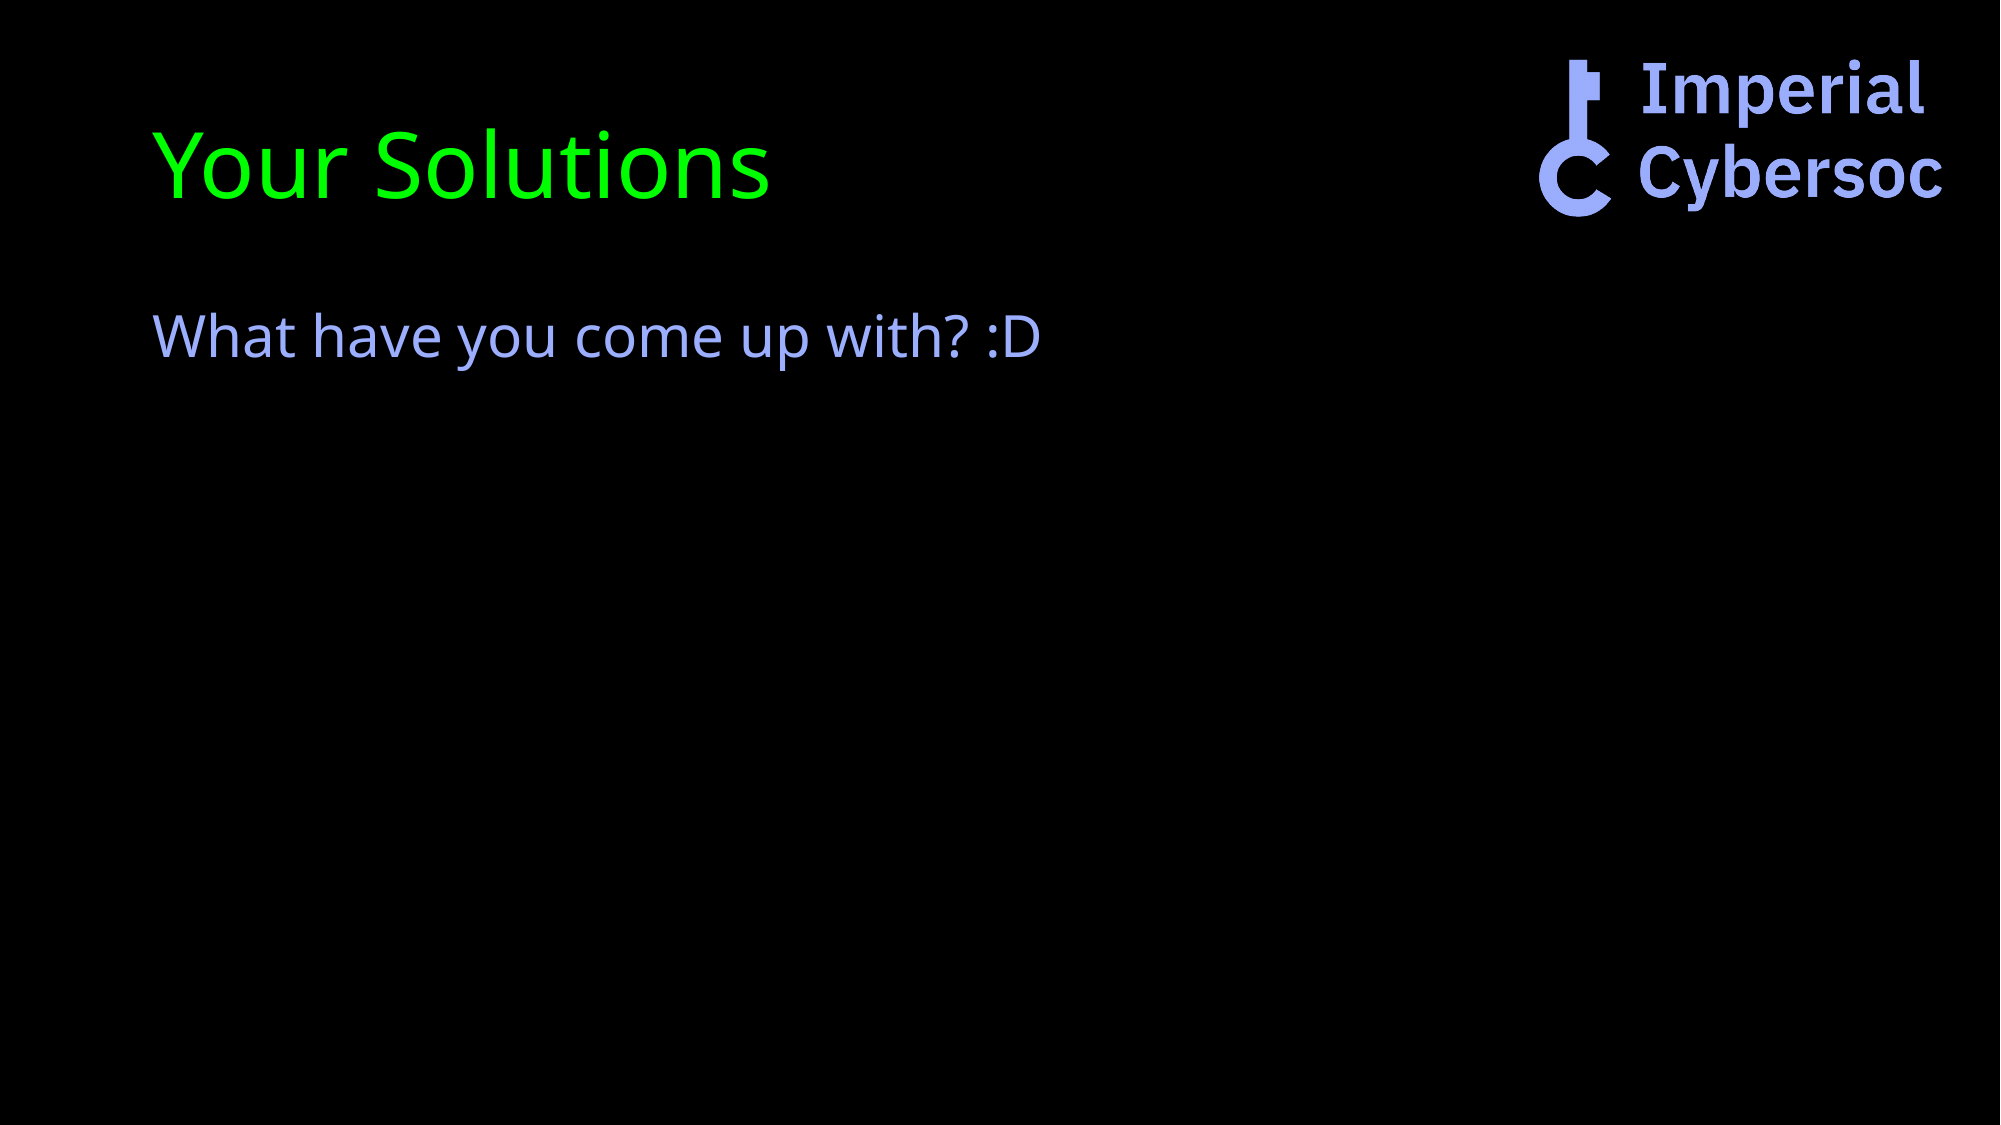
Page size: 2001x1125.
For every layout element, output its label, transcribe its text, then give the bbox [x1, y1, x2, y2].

list What have you come up with? :D [137, 299, 1863, 894]
title Your Solutions [137, 59, 1863, 278]
picture [1863, 59, 1942, 217]
